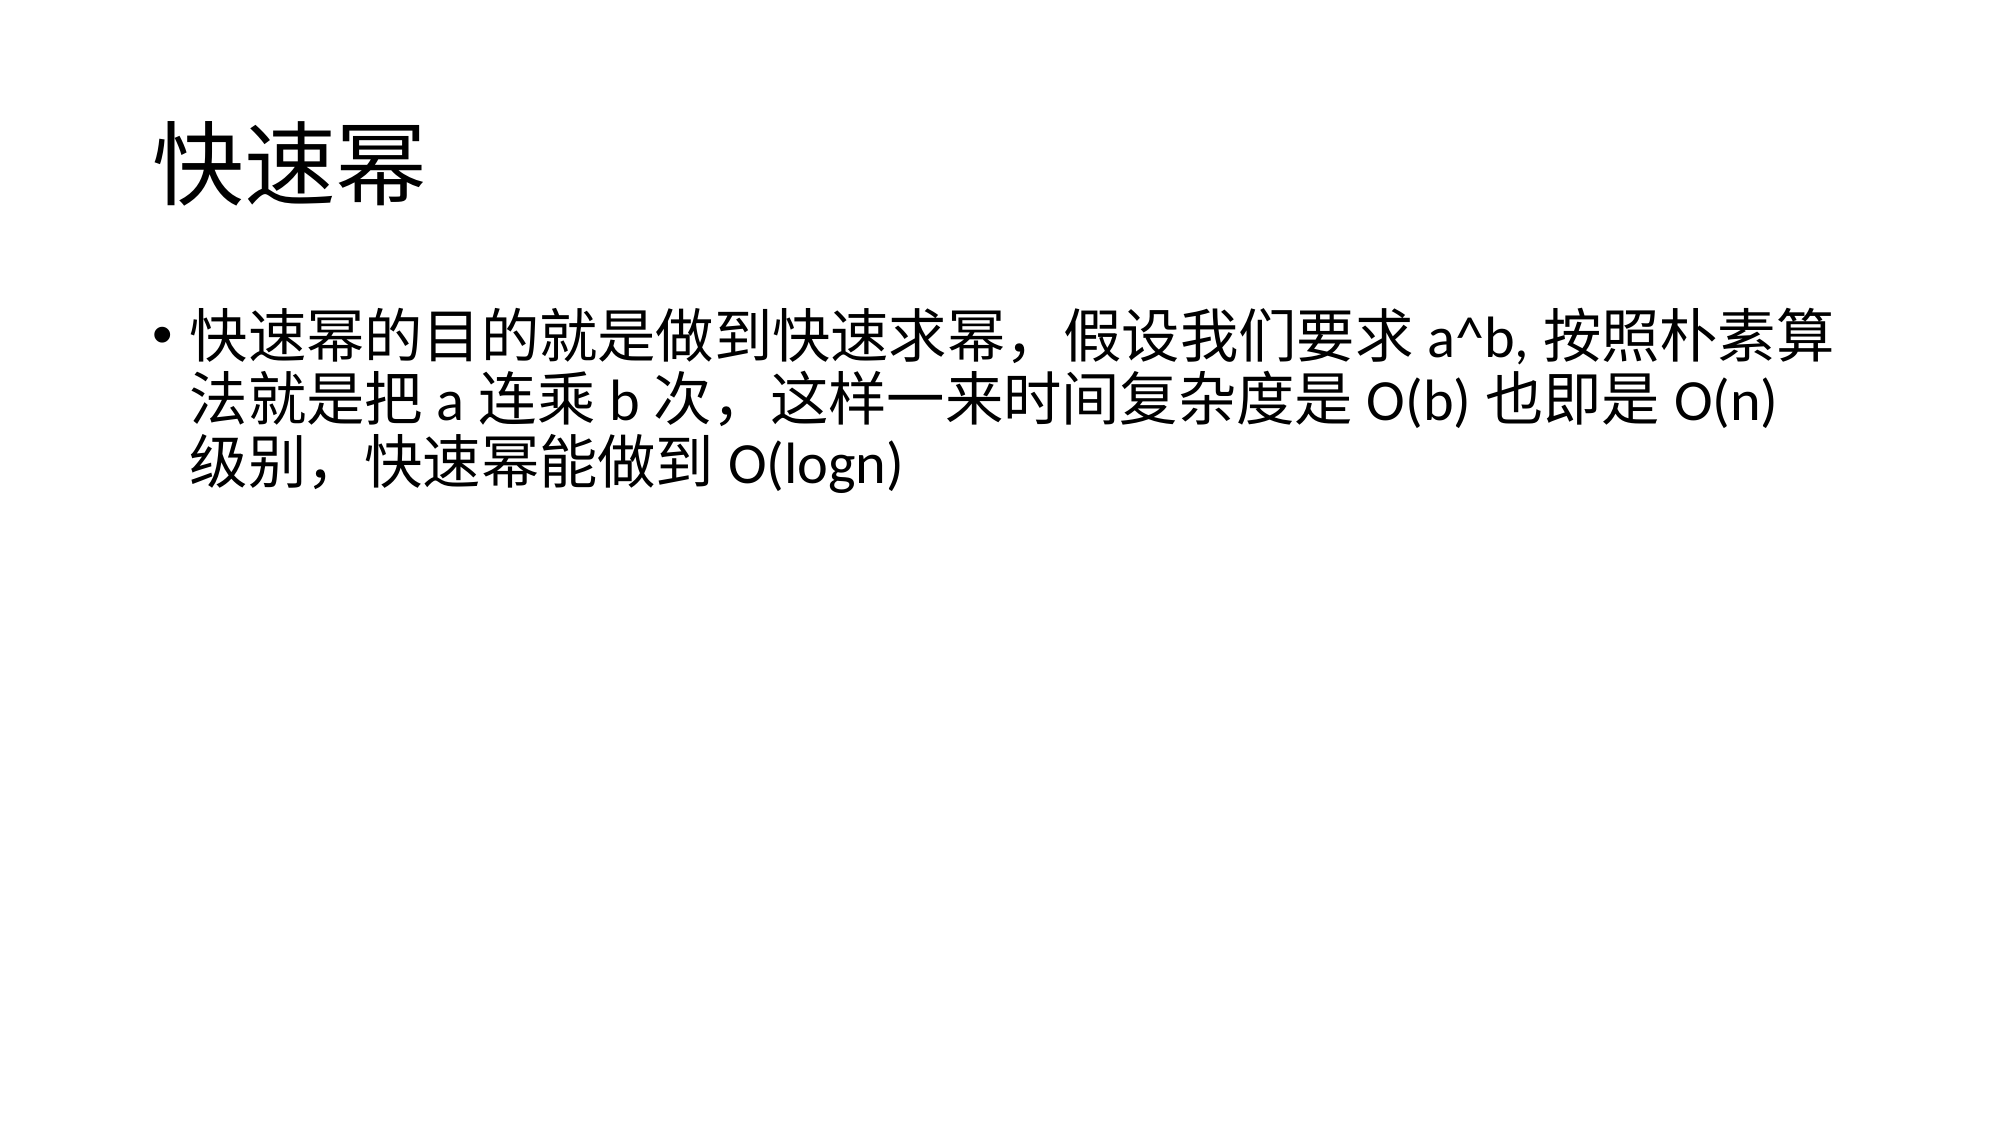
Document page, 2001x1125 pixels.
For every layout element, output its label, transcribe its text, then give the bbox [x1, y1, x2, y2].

list 快速幂的目的就是做到快速求幂，假设我们要求a^b,按照朴素算法就是把a连乘b次，这样一来时间复杂度是O(b)也即是O(n)级别，快速幂能做到O(logn) [137, 299, 1863, 1014]
title 快速幂 [137, 59, 1863, 278]
